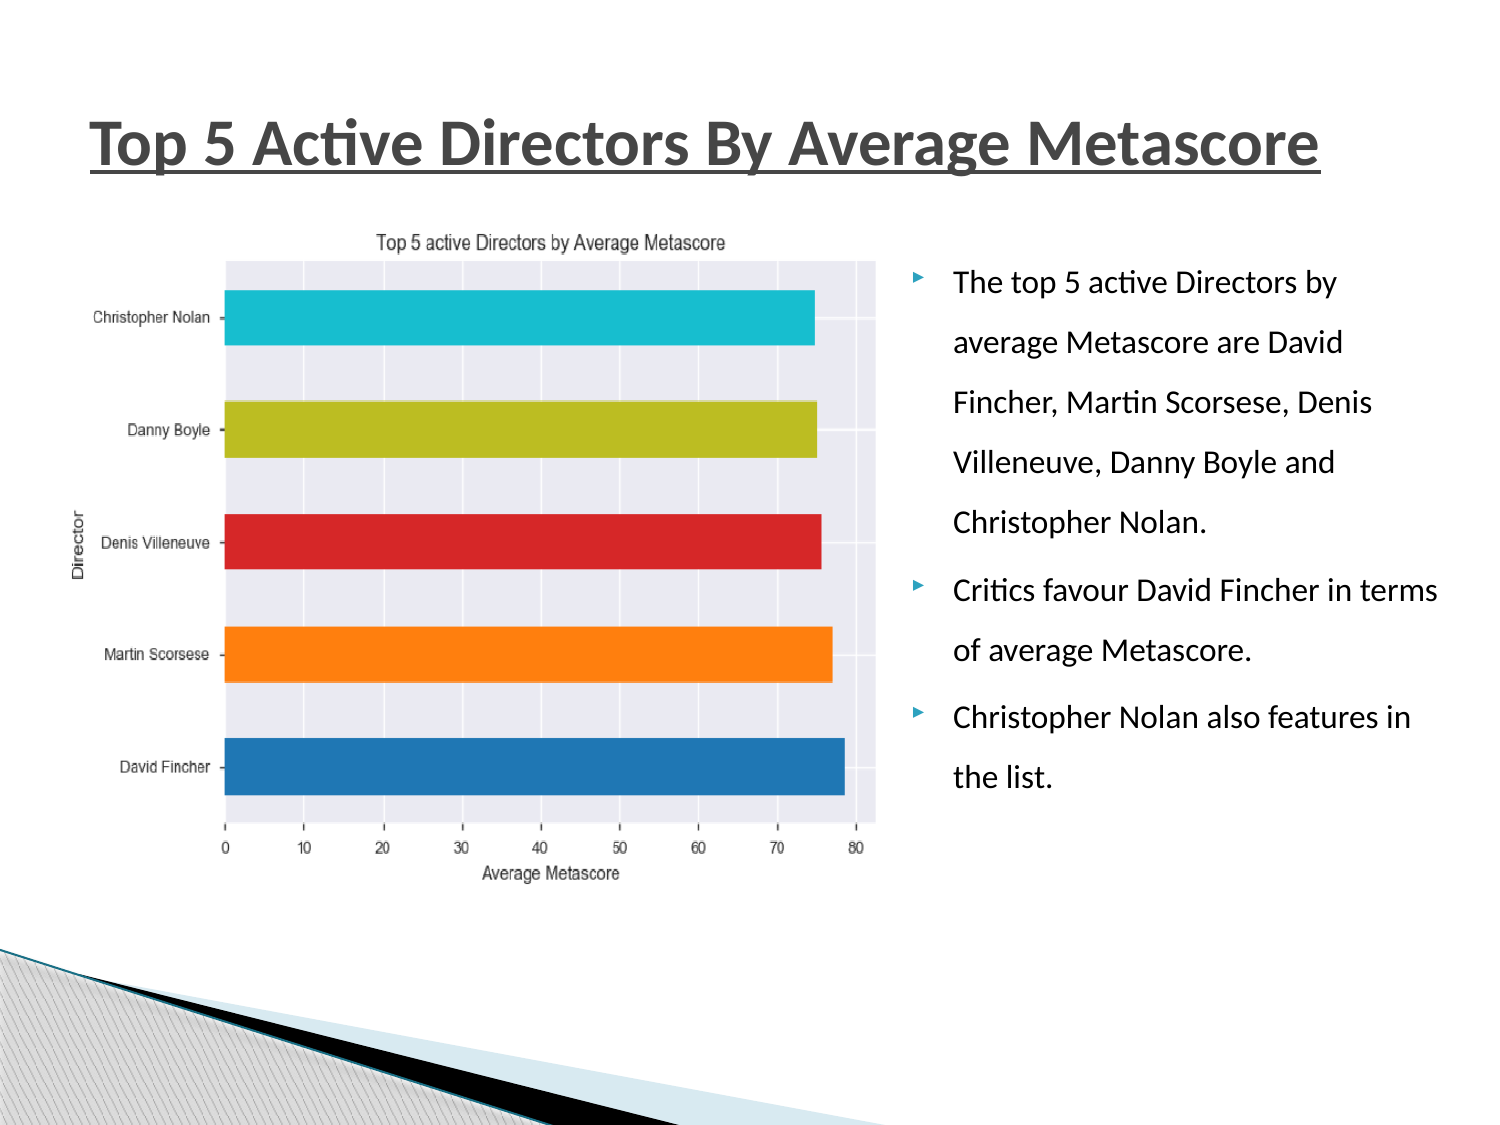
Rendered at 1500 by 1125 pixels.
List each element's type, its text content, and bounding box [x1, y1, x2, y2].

title Top 5 Active Directors By Average Metascore [75, 45, 1425, 233]
list The top 5 active Directors by average Metascore are David Fincher, Martin Scorsese, Denis Villeneuve, Danny Boyle and Christopher Nolan. Critics favour David Fincher in terms of average Metascore. Christopher Nolan also features in the list. [878, 233, 1459, 976]
picture [52, 231, 885, 894]
